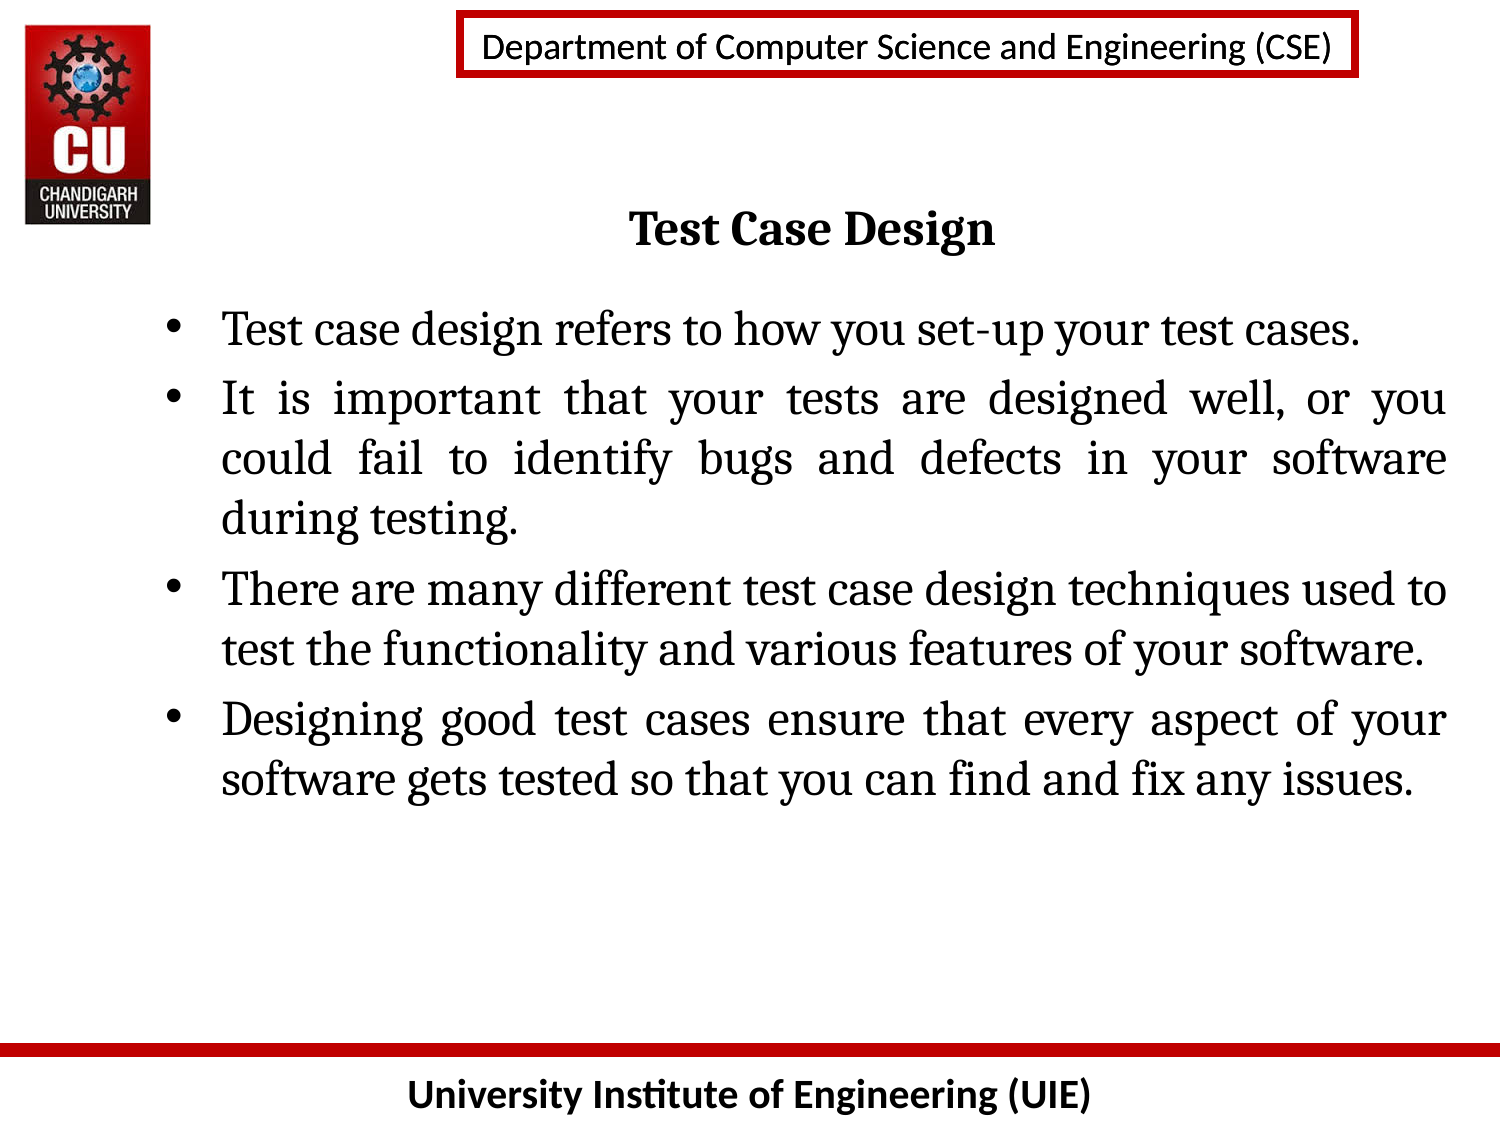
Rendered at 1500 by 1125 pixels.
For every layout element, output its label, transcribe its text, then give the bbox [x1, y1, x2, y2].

list Test case design refers to how you set-up your test cases. It is important that your tests are designed well, or you could fail to identify bugs and defects in your software during testing. There are many different test case design techniques used to test the functionality and various features of your software. Designing good test cases ensure that every aspect of your software gets tested so that you can find and fix any issues. [150, 287, 1463, 1025]
title Test Case Design [162, 174, 1463, 275]
picture [24, 24, 151, 225]
